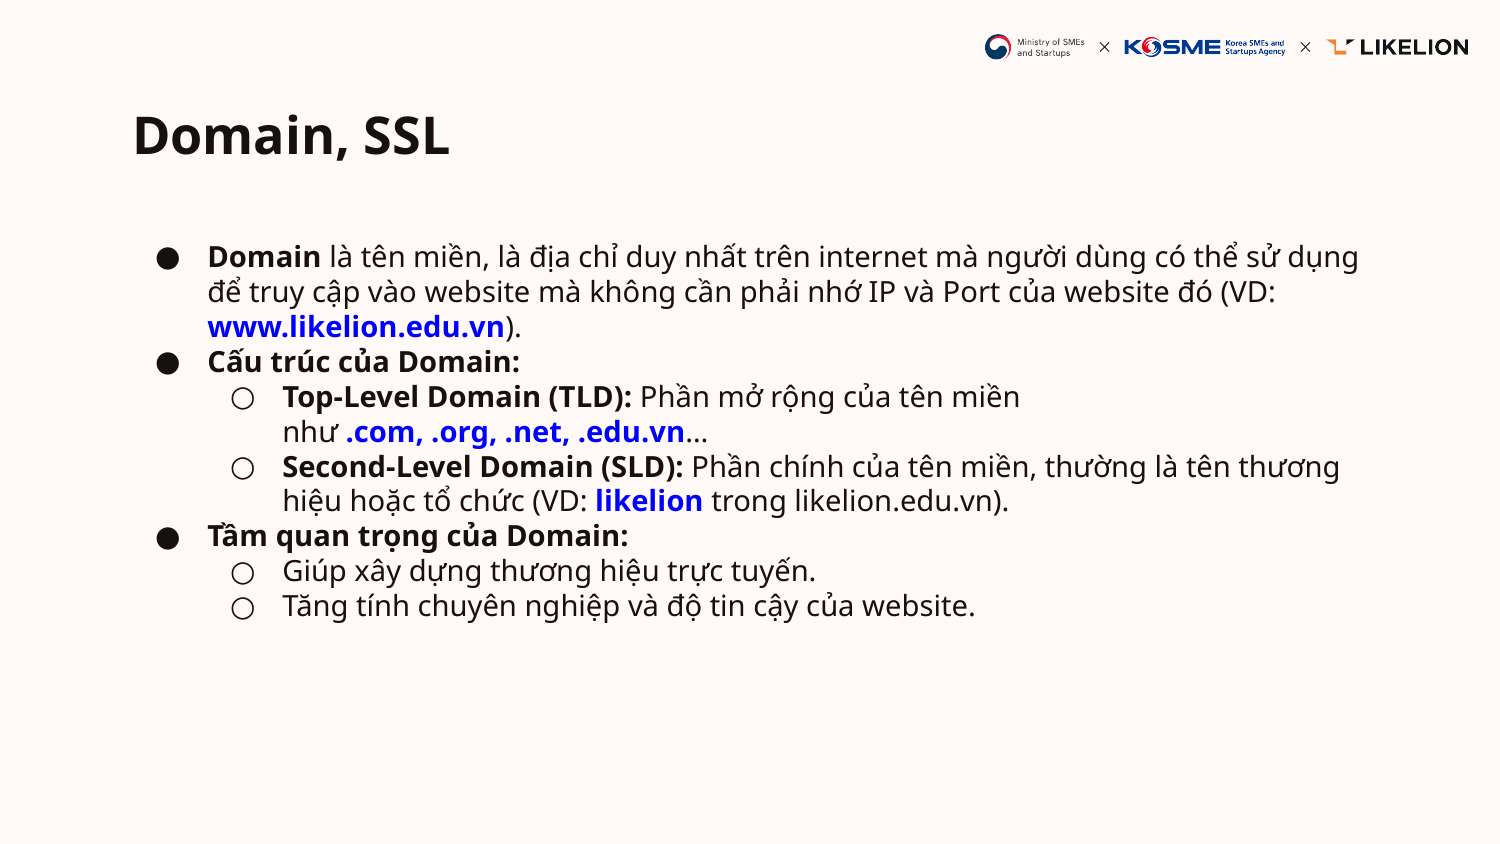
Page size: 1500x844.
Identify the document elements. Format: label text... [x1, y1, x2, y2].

title Domain là tên miền, là địa chỉ duy nhất trên internet mà người dùng có thể sử dụng để truy cập vào website mà không cần phải nhớ IP và Port của website đó (VD: www.likelion.edu.vn). Cấu trúc của Domain: Top-Level Domain (TLD): Phần mở rộng của tên miền như .com, .org, .net, .edu.vn… Second-Level Domain (SLD): Phần chính của tên miền, thường là tên thương hiệu hoặc tổ chức (VD: likelion trong likelion.edu.vn). Tầm quan trọng của Domain: Giúp xây dựng thương hiệu trực tuyến. Tăng tính chuyên nghiệp và độ tin cậy của website. [117, 223, 1383, 844]
picture [985, 34, 1468, 60]
title Domain, SSL [117, 87, 1383, 178]
